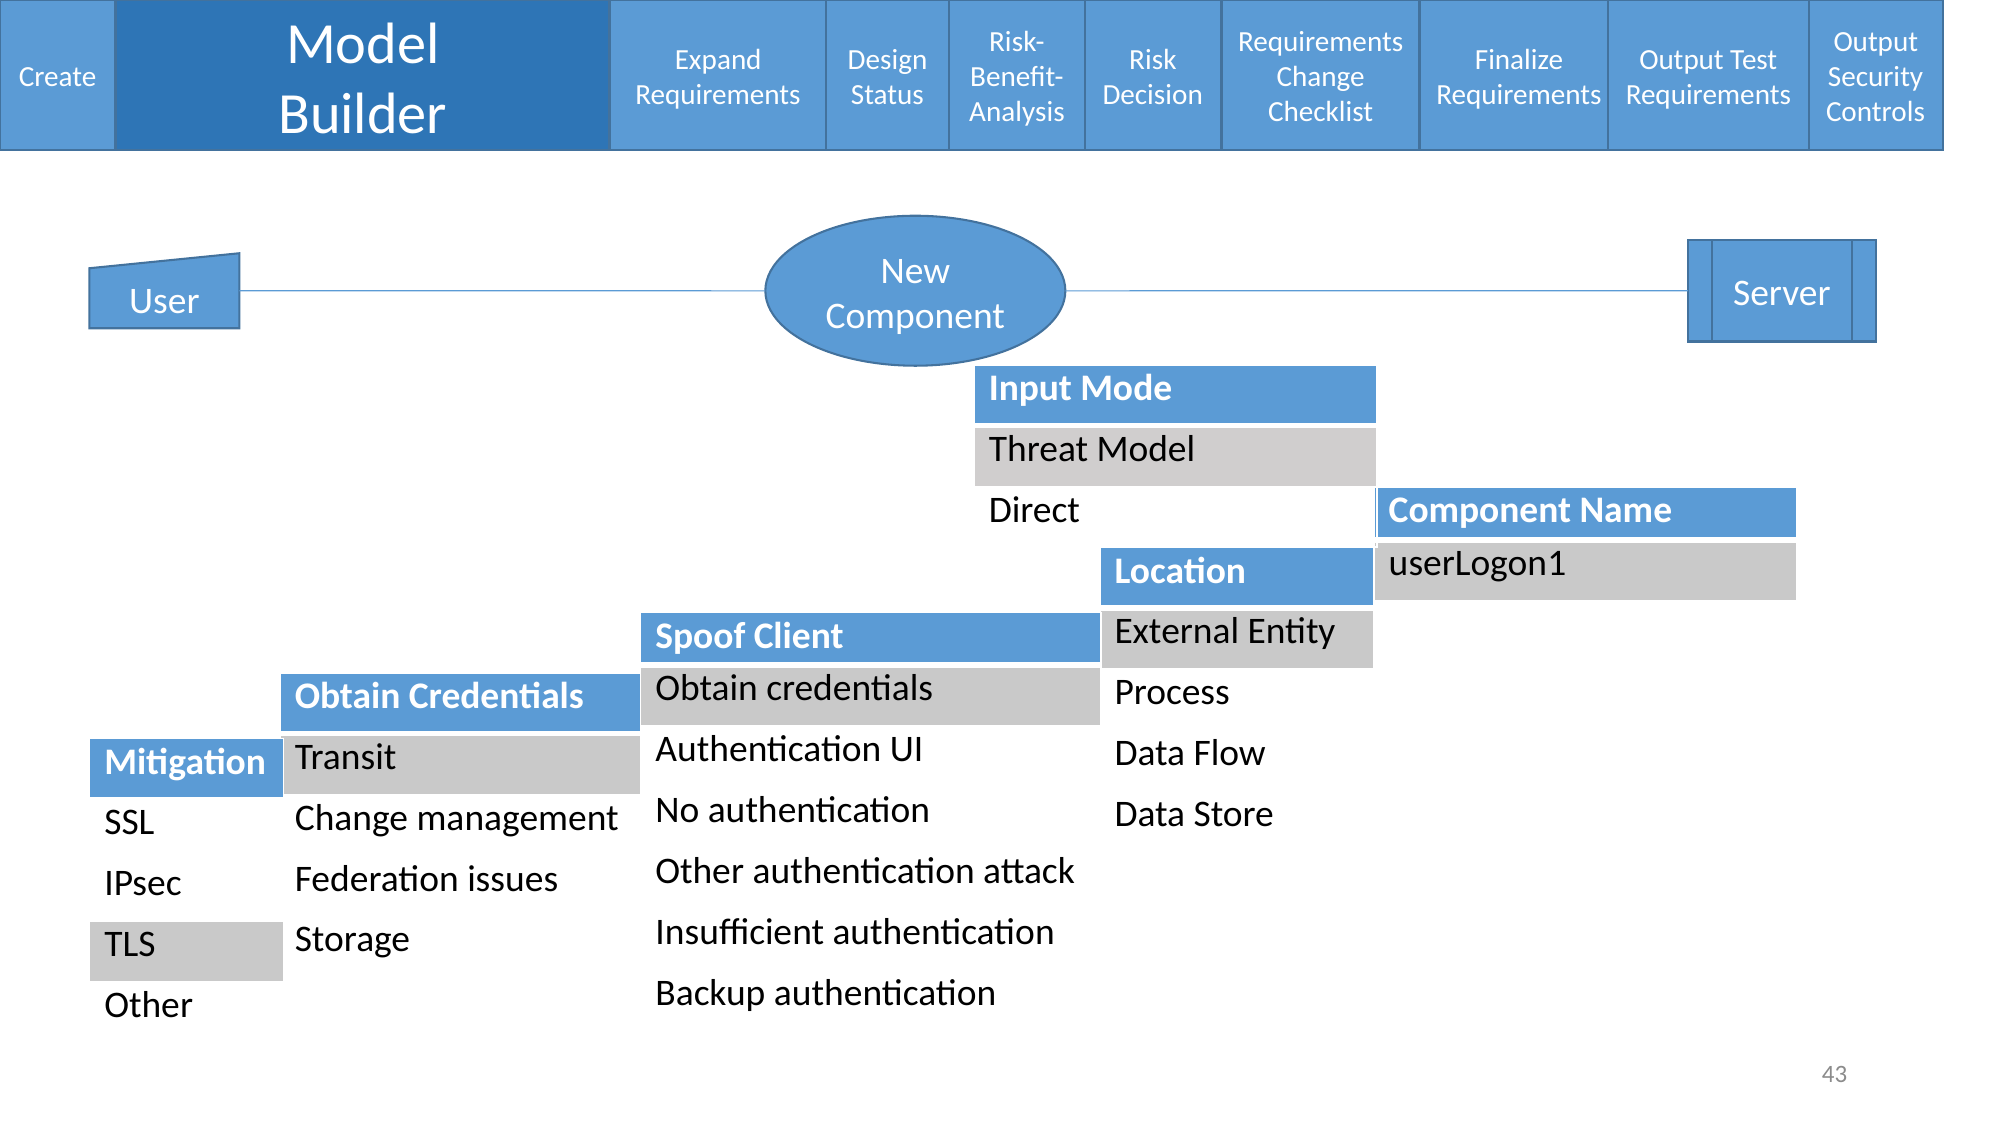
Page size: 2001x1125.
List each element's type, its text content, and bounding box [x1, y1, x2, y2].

table_cell Direct [975, 487, 1376, 546]
text_box Model Builder [115, 0, 609, 151]
table_cell Data Store [1102, 792, 1373, 851]
table_header Obtain Credentials [281, 674, 640, 731]
table_header Input Mode [975, 366, 1376, 423]
text_box Output Security Controls [1808, 0, 1944, 151]
table_cell TLS [90, 922, 283, 981]
slide_number 43 [1412, 1042, 1863, 1103]
table_header Spoof Client [641, 613, 1100, 662]
table_cell Other authentication attack [641, 849, 1100, 908]
table_cell Transit [281, 736, 640, 794]
table_cell Change management [284, 795, 640, 854]
table_cell External Entity [1102, 611, 1373, 668]
table_cell Other [90, 983, 283, 1042]
table_cell Obtain credentials [641, 668, 1100, 725]
table_header Component Name [1378, 488, 1796, 537]
table_cell Federation issues [284, 856, 640, 915]
text_box Risk-Benefit-Analysis [948, 0, 1084, 151]
text_box Create [0, 0, 115, 151]
table_cell Threat Model [975, 428, 1376, 486]
table_cell IPsec [90, 861, 283, 920]
table_cell No authentication [641, 788, 1100, 847]
table_cell SSL [90, 802, 283, 859]
text_box Design Status [825, 0, 948, 151]
text_box Server [1687, 239, 1877, 343]
text_box Risk Decision [1084, 0, 1221, 151]
table_cell Storage [284, 917, 640, 976]
table_cell Backup authentication [641, 970, 1100, 1029]
table_cell Authentication UI [641, 727, 1100, 786]
table_cell userLogon1 [1375, 543, 1796, 600]
table_header Location [1101, 548, 1373, 605]
table_cell Insufficient authentication [641, 909, 1100, 968]
text_box Output Test Requirements [1607, 0, 1808, 151]
table_header Mitigation [90, 739, 283, 797]
table_cell Data Flow [1102, 731, 1373, 790]
text_box Expand Requirements [609, 0, 825, 151]
text_box New Component [764, 214, 1067, 367]
text_box Finalize Requirements [1419, 0, 1607, 151]
text_box User [88, 252, 241, 330]
table_cell Process [1102, 670, 1373, 729]
text_box Requirements Change Checklist [1221, 0, 1419, 151]
